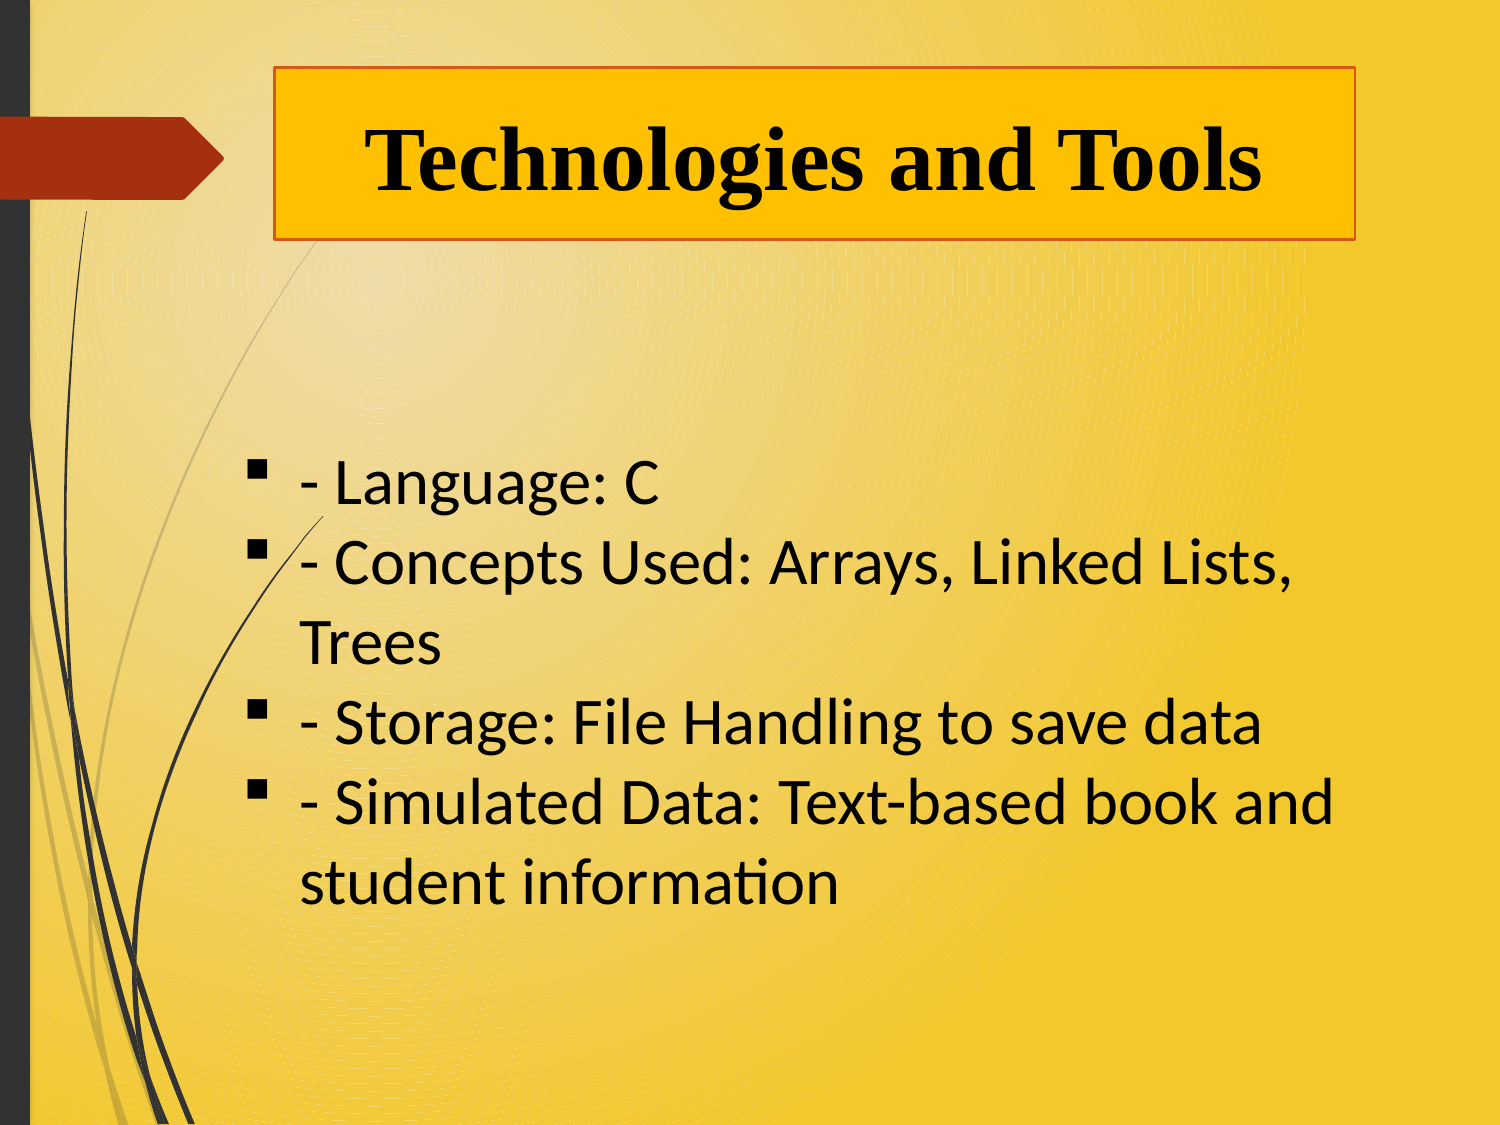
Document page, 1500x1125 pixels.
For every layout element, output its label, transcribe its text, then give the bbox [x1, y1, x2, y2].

list - Language: C - Concepts Used: Arrays, Linked Lists, Trees - Storage: File Handling to save data - Simulated Data: Text-based book and student information [227, 350, 1400, 970]
title Technologies and Tools [273, 66, 1356, 241]
